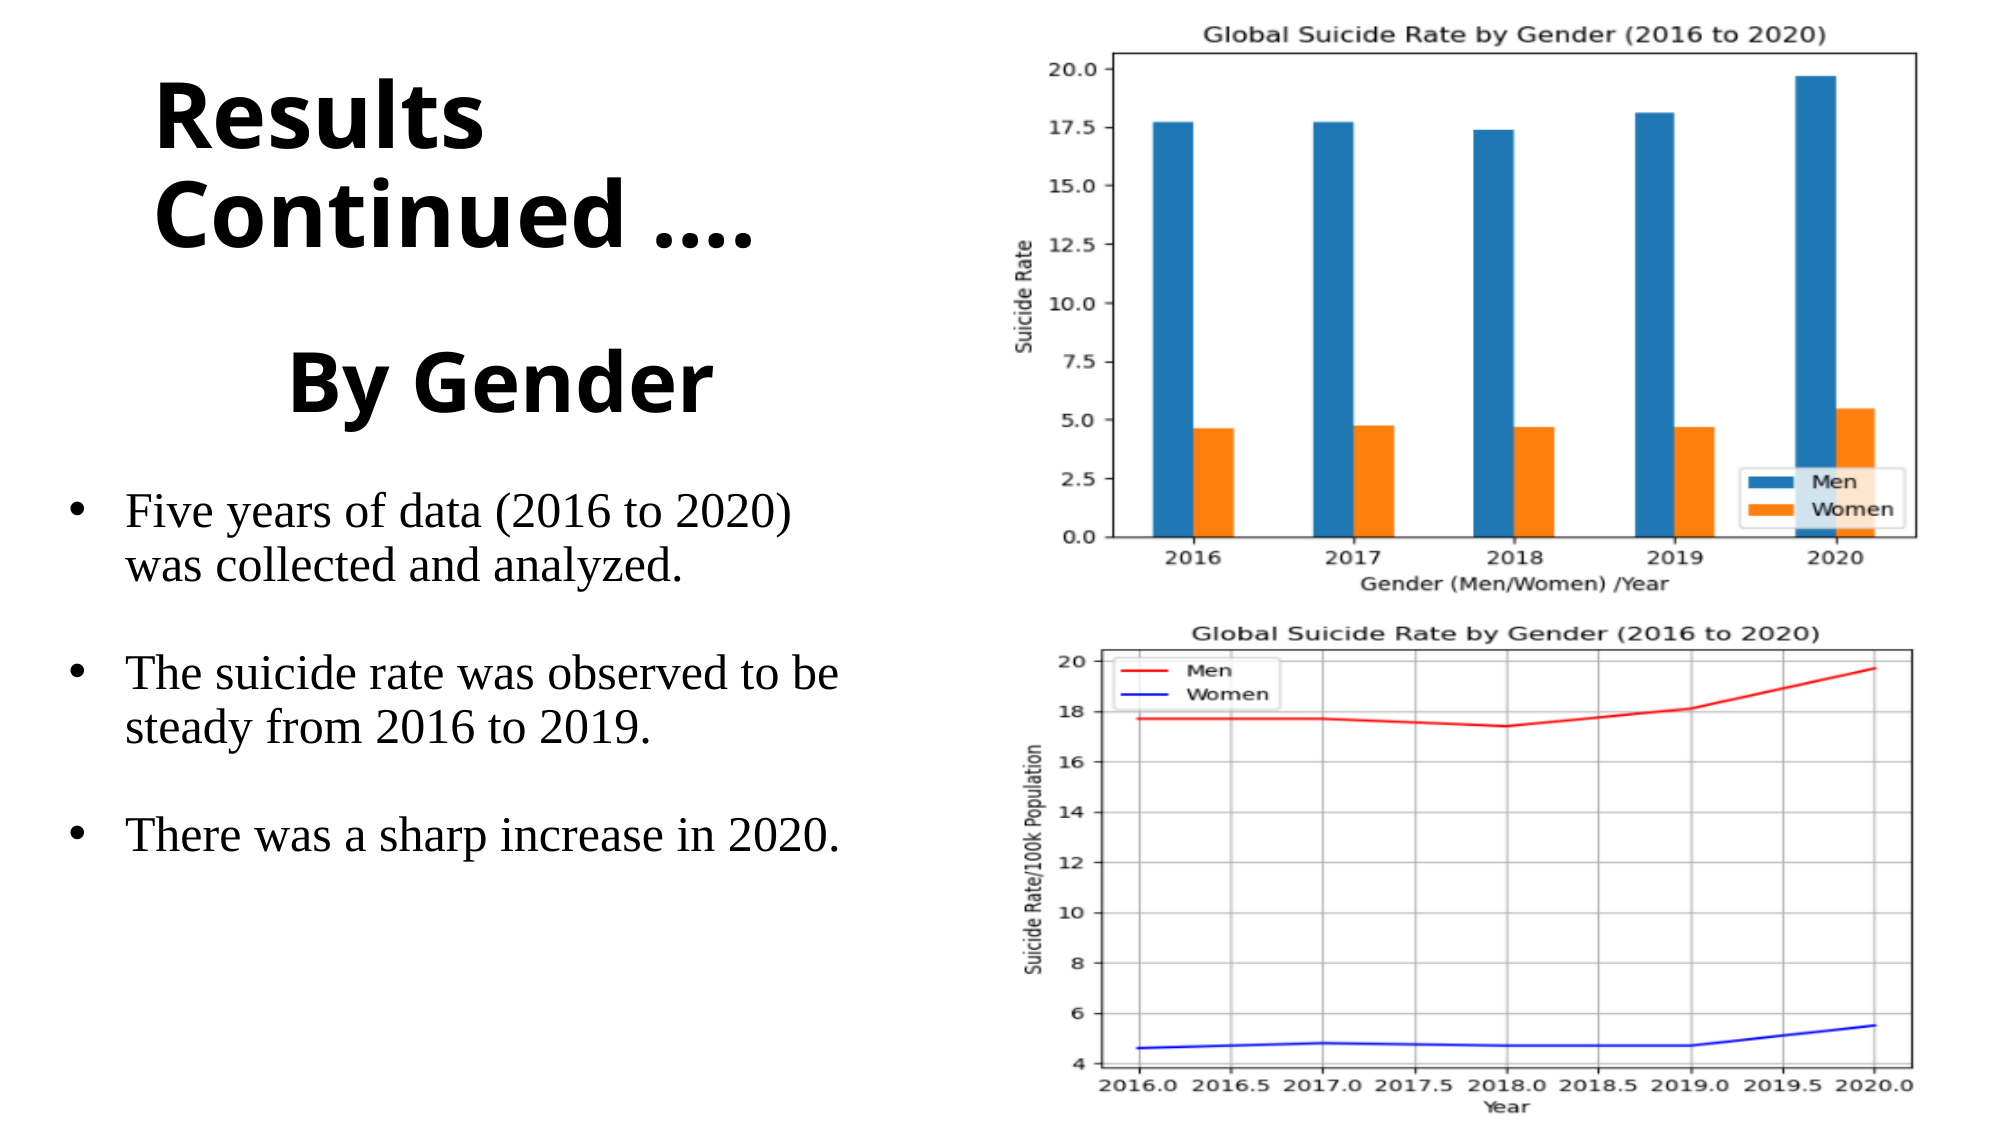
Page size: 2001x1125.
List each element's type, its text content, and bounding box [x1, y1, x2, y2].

text_box By Gender Five years of data (2016 to 2020) was collected and analyzed. The suicide rate was observed to be steady from 2016 to 2019. There was a sharp increase in 2020. [53, 257, 861, 946]
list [987, 15, 1966, 602]
picture [987, 618, 1966, 1125]
title Results Continued …. [137, 59, 945, 278]
